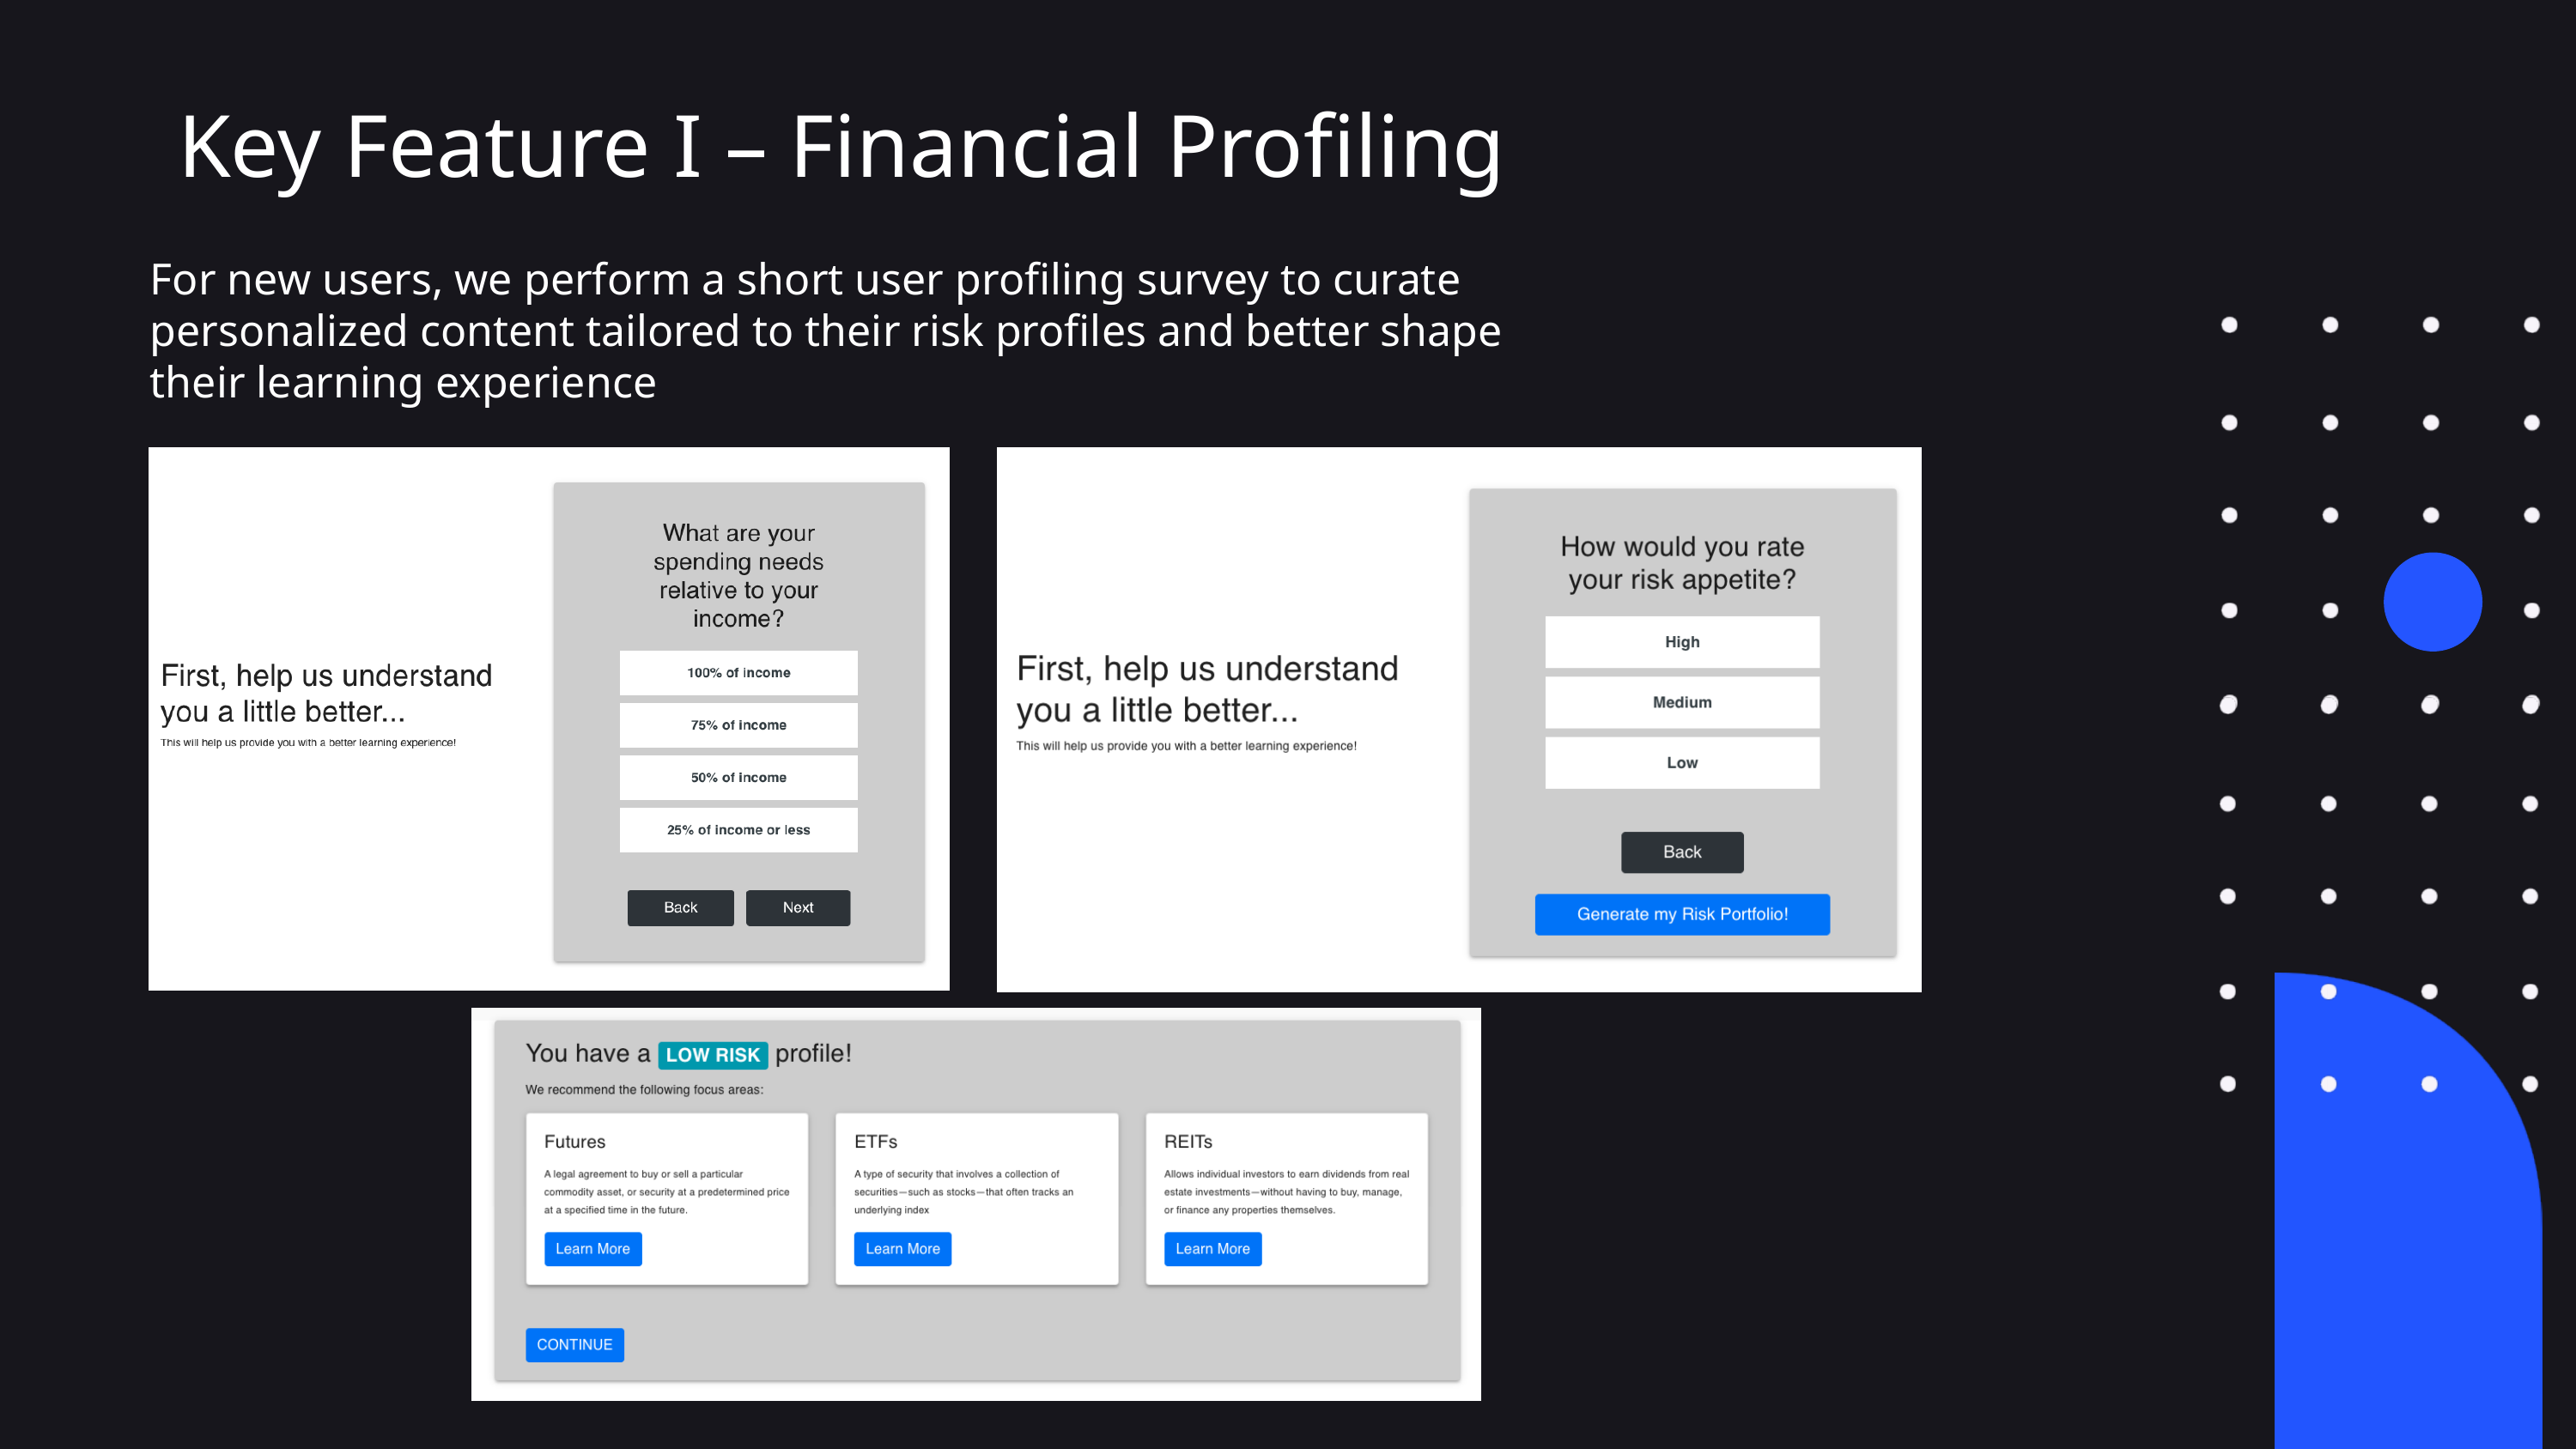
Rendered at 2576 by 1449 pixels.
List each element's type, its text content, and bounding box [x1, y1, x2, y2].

text_box For new users, we perform a short user profiling survey to curate personalized content tailored to their risk profiles and better shape their learning experience [149, 252, 1558, 446]
picture [2213, 311, 2576, 1449]
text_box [2383, 552, 2483, 652]
picture [149, 446, 950, 991]
text_box Key Feature I – Financial Profiling [165, 112, 1520, 201]
picture [997, 446, 1922, 992]
picture [471, 1008, 1482, 1401]
